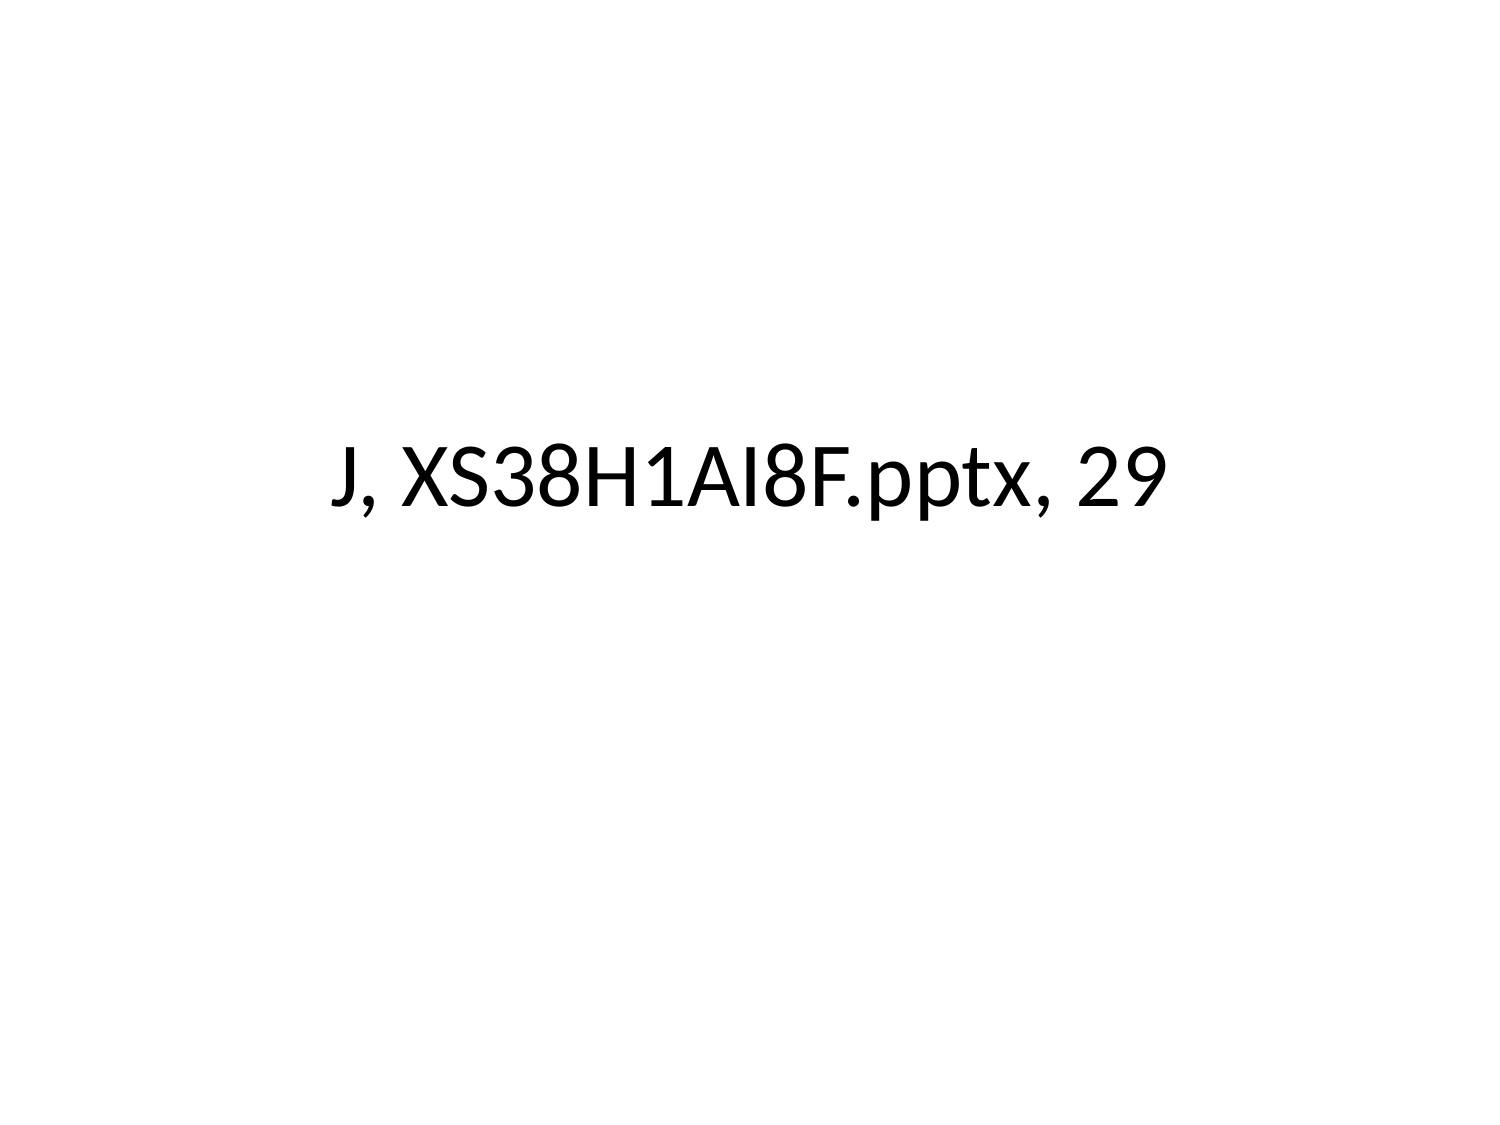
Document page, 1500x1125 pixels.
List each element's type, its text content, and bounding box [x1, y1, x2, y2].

title J, XS38H1AI8F.pptx, 29 [112, 349, 1388, 591]
